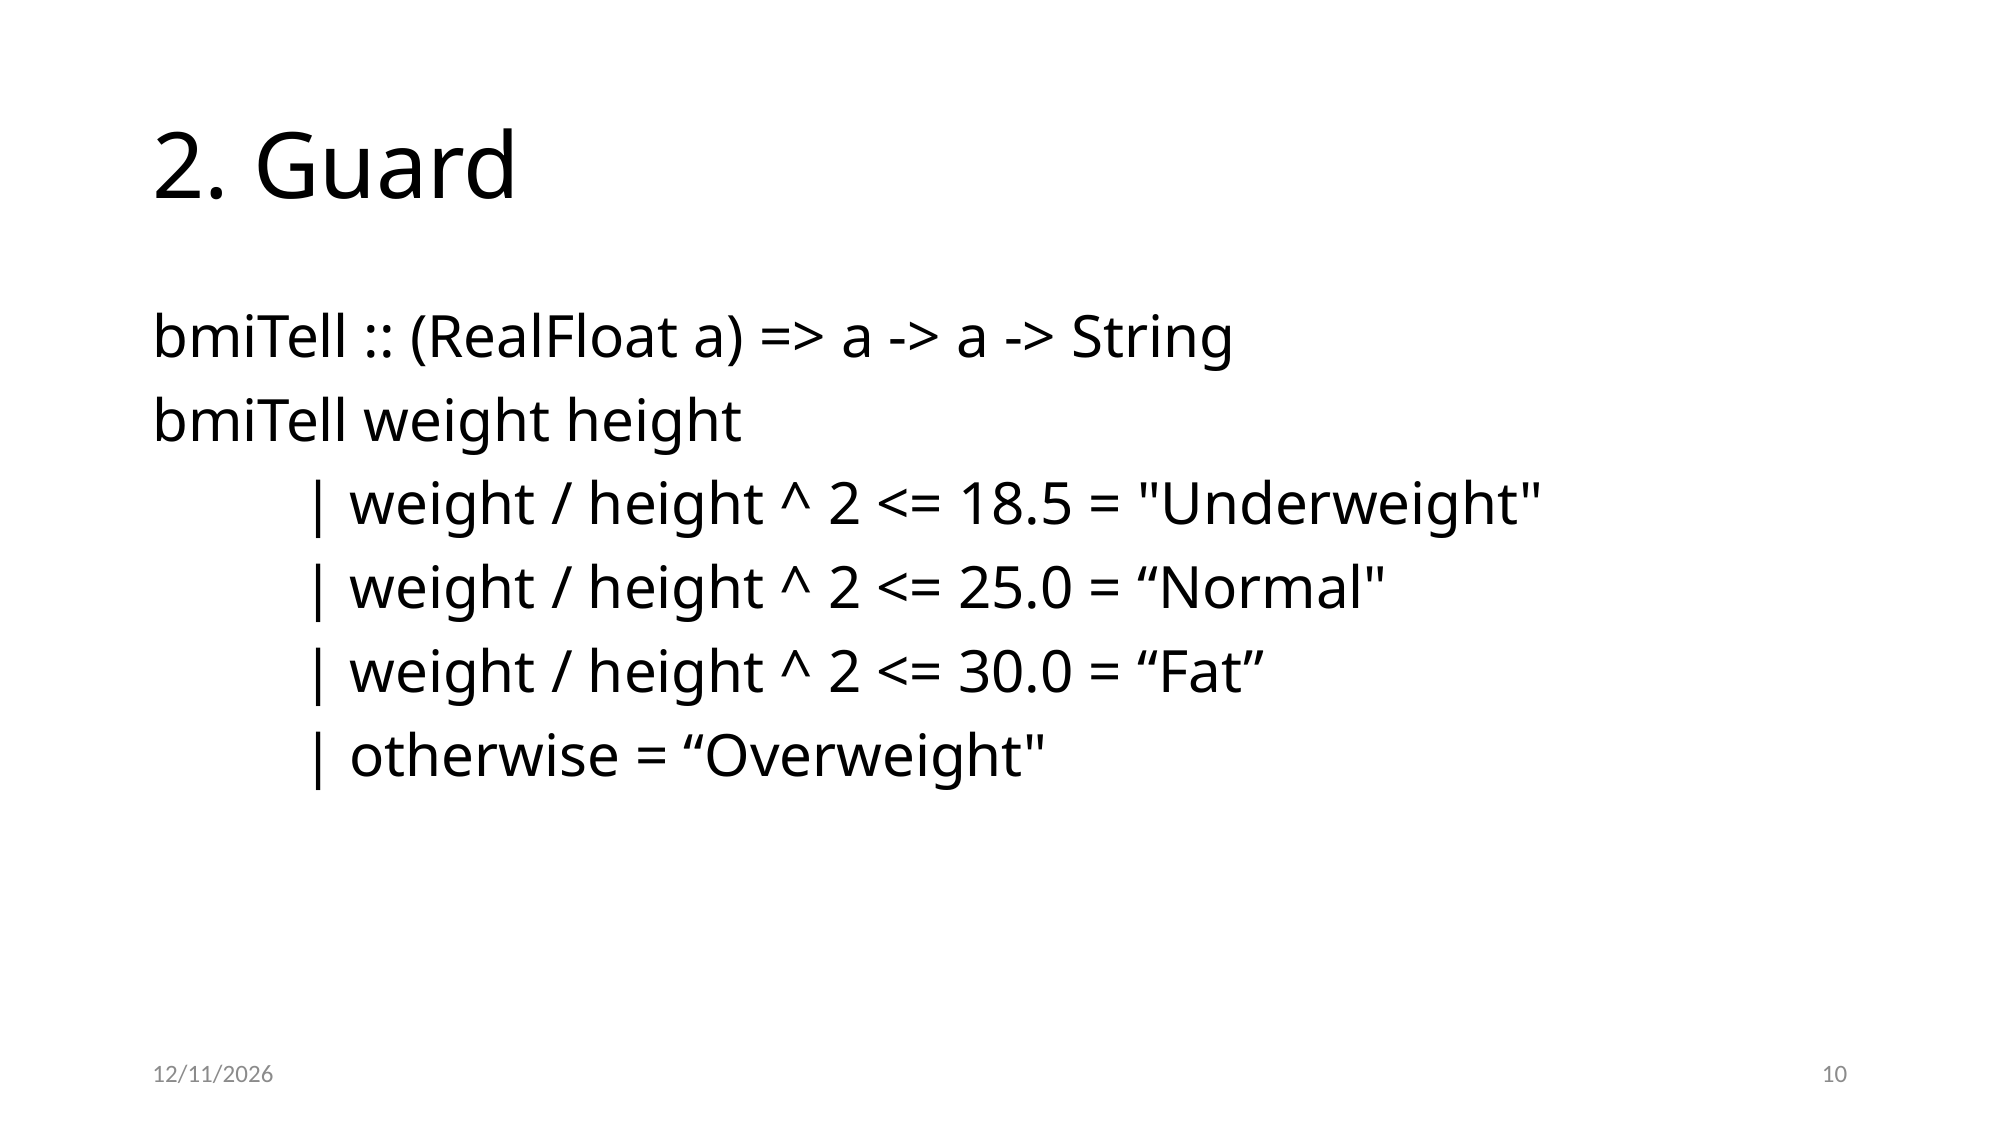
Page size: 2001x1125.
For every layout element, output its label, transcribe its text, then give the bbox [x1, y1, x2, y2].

list bmiTell :: (RealFloat a) => a -> a -> String bmiTell weight height | weight / height ^ 2 <= 18.5 = "Underweight" | weight / height ^ 2 <= 25.0 = “Normal" | weight / height ^ 2 <= 30.0 = “Fat” | otherwise = “Overweight" [137, 299, 1863, 1014]
slide_number 10 [1412, 1042, 1863, 1103]
title 2. Guard [137, 59, 1863, 278]
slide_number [137, 1042, 588, 1103]
